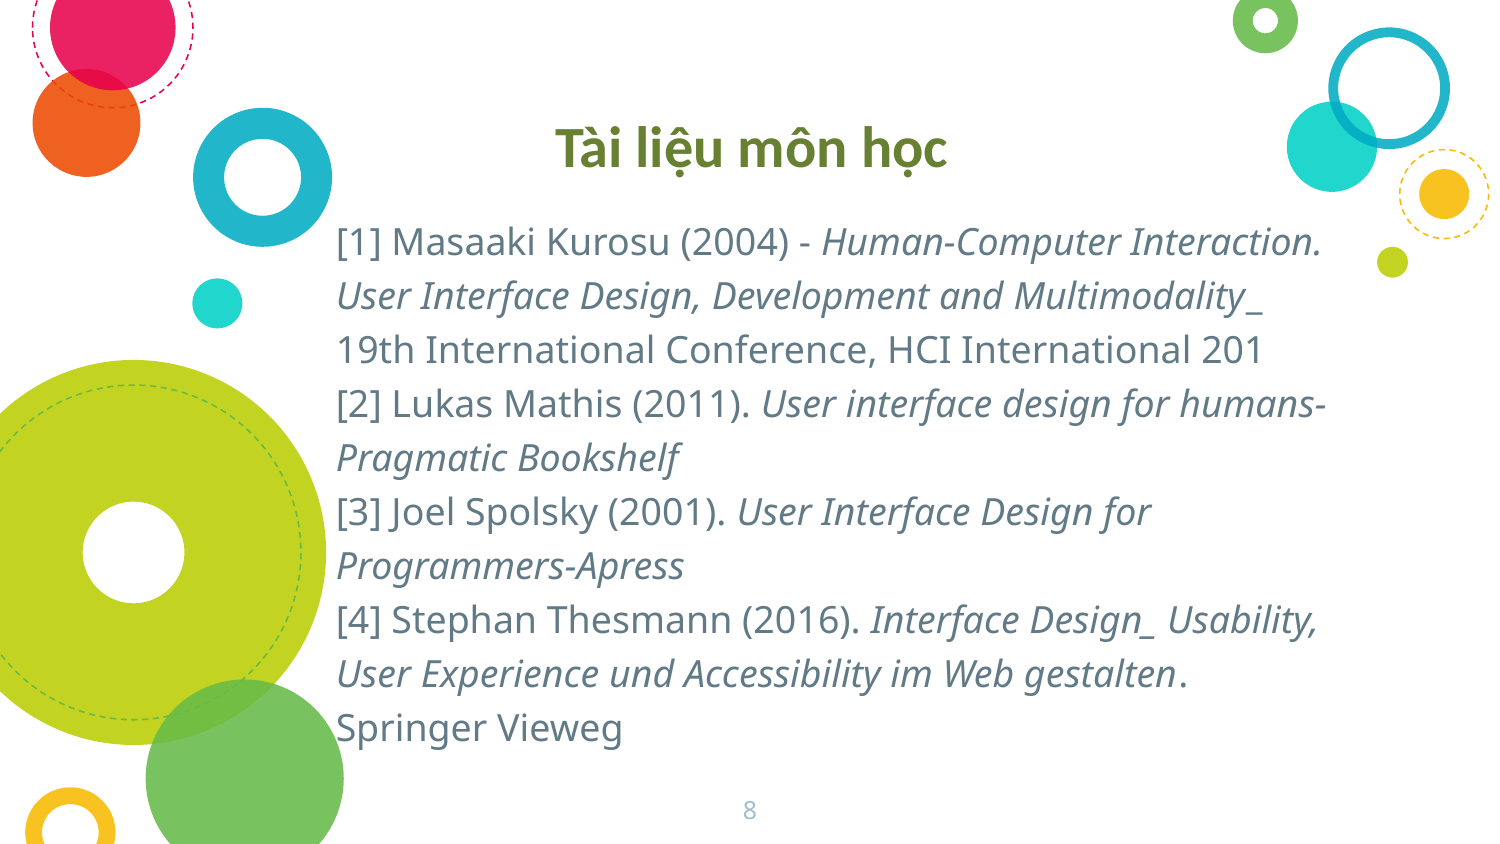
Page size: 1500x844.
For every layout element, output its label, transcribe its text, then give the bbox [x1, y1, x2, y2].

text_box Tài liệu môn học [215, 89, 1288, 195]
slide_number 8 [711, 779, 789, 844]
text_box [1] Masaaki Kurosu (2004) - Human-Computer Interaction. User Interface Design, Development and Multimodality_ 19th International Conference, HCI International 201 [2] Lukas Mathis (2011). User interface design for humans-Pragmatic Bookshelf [3] Joel Spolsky (2001). User Interface Design for Programmers-Apress [4] Stephan Thesmann (2016). Interface Design_ Usability, User Experience und Accessibility im Web gestalten. Springer Vieweg [320, 194, 1358, 590]
